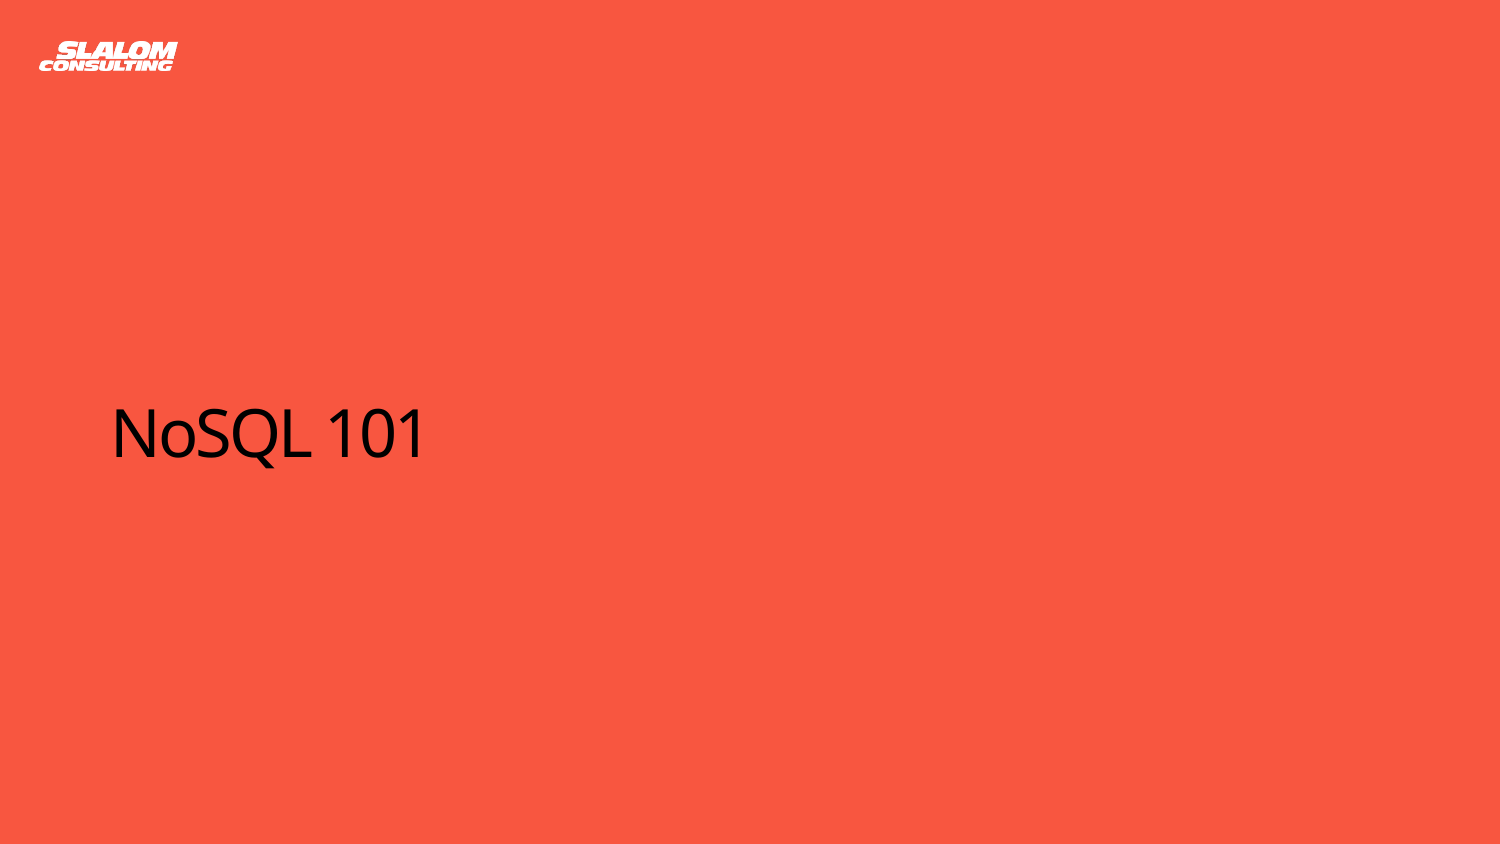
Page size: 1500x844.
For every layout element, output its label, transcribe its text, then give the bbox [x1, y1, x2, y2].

title NoSQL 101 [110, 402, 998, 472]
picture [39, 41, 178, 71]
